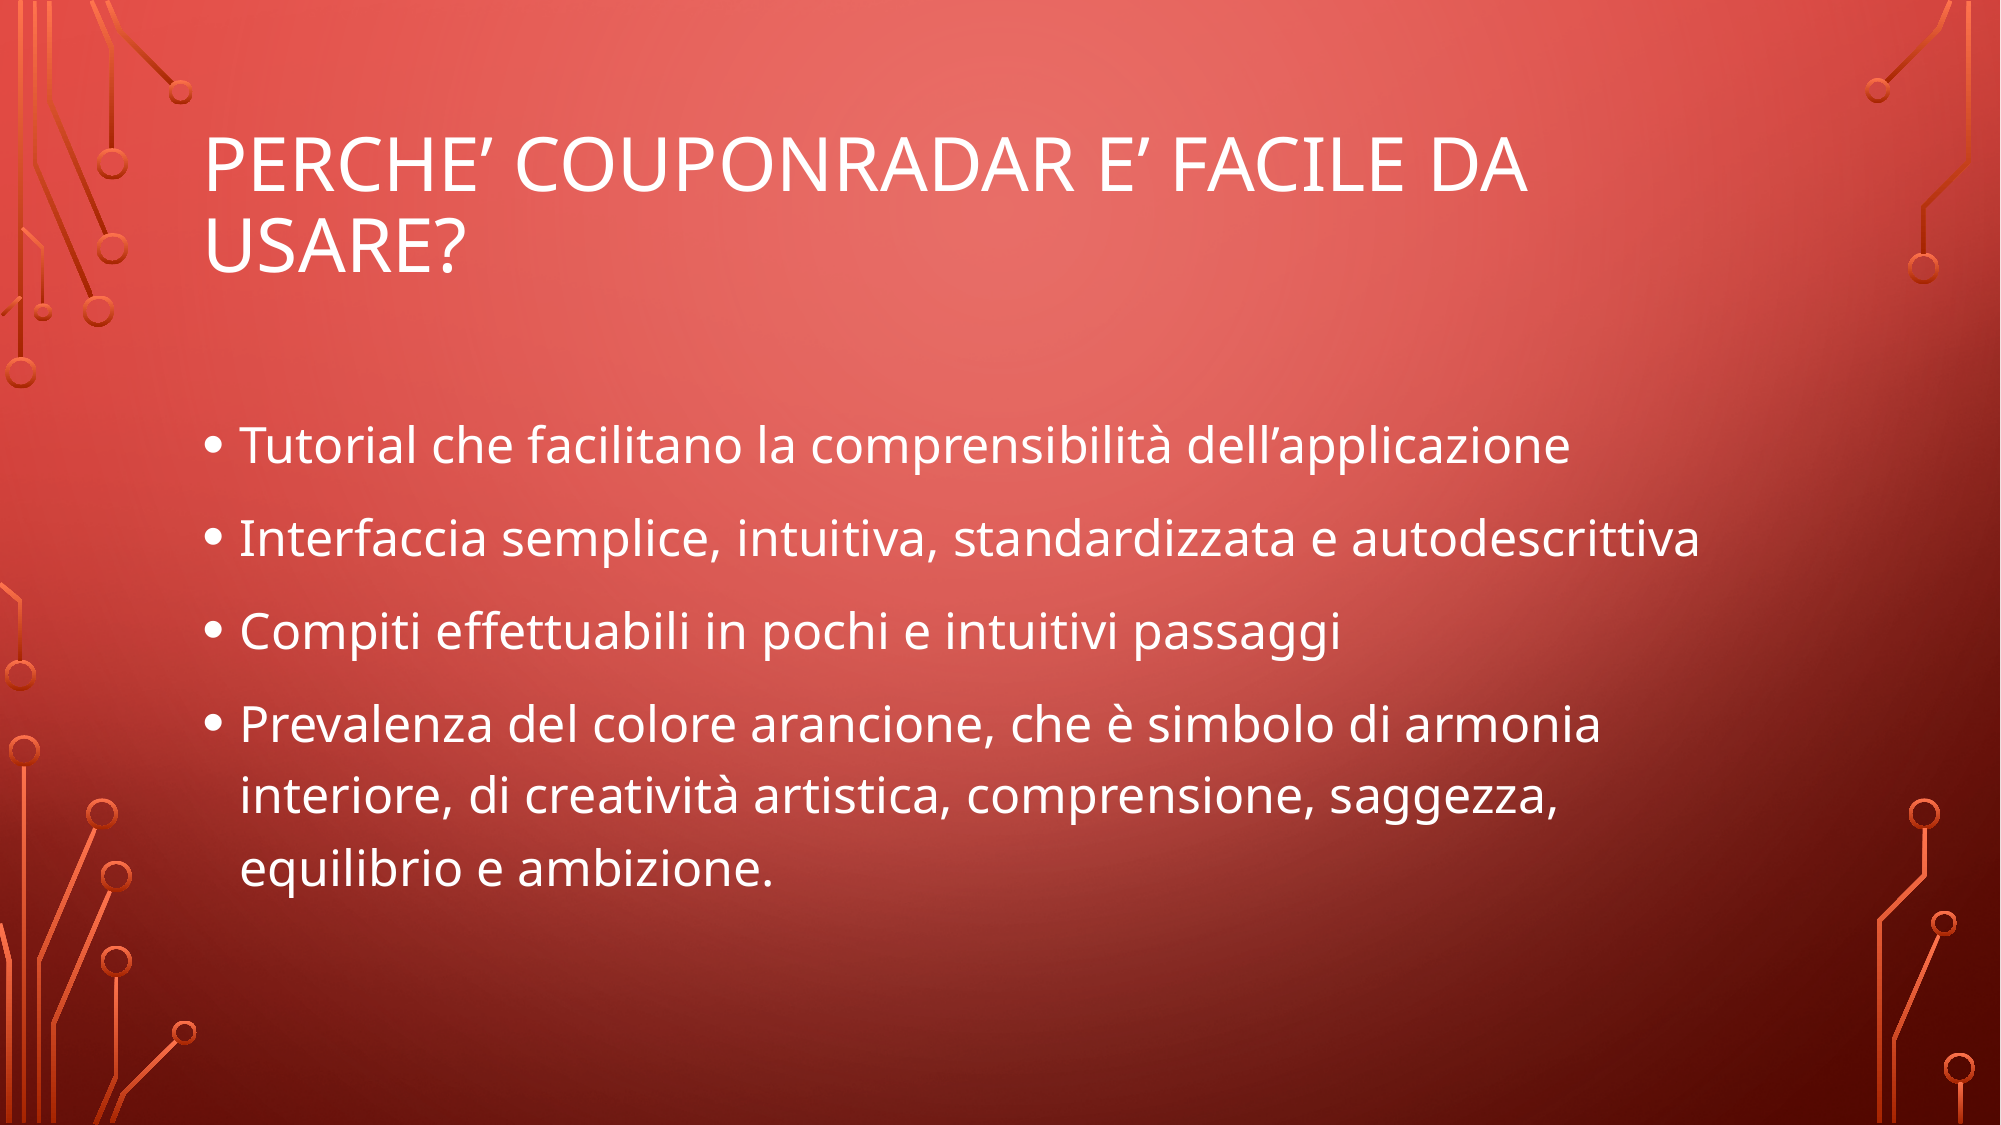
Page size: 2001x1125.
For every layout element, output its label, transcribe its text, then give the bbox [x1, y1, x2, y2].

list Tutorial che facilitano la comprensibilità dell’applicazione Interfaccia semplice, intuitiva, standardizzata e autodescrittiva Compiti effettuabili in pochi e intuitivi passaggi Prevalenza del colore arancione, che è simbolo di armonia interiore, di creatività artistica, comprensione, saggezza, equilibrio e ambizione. [187, 394, 1813, 975]
title PERCHE’ COUPONRADAR E’ FACILE DA USARE? [187, 86, 1813, 329]
